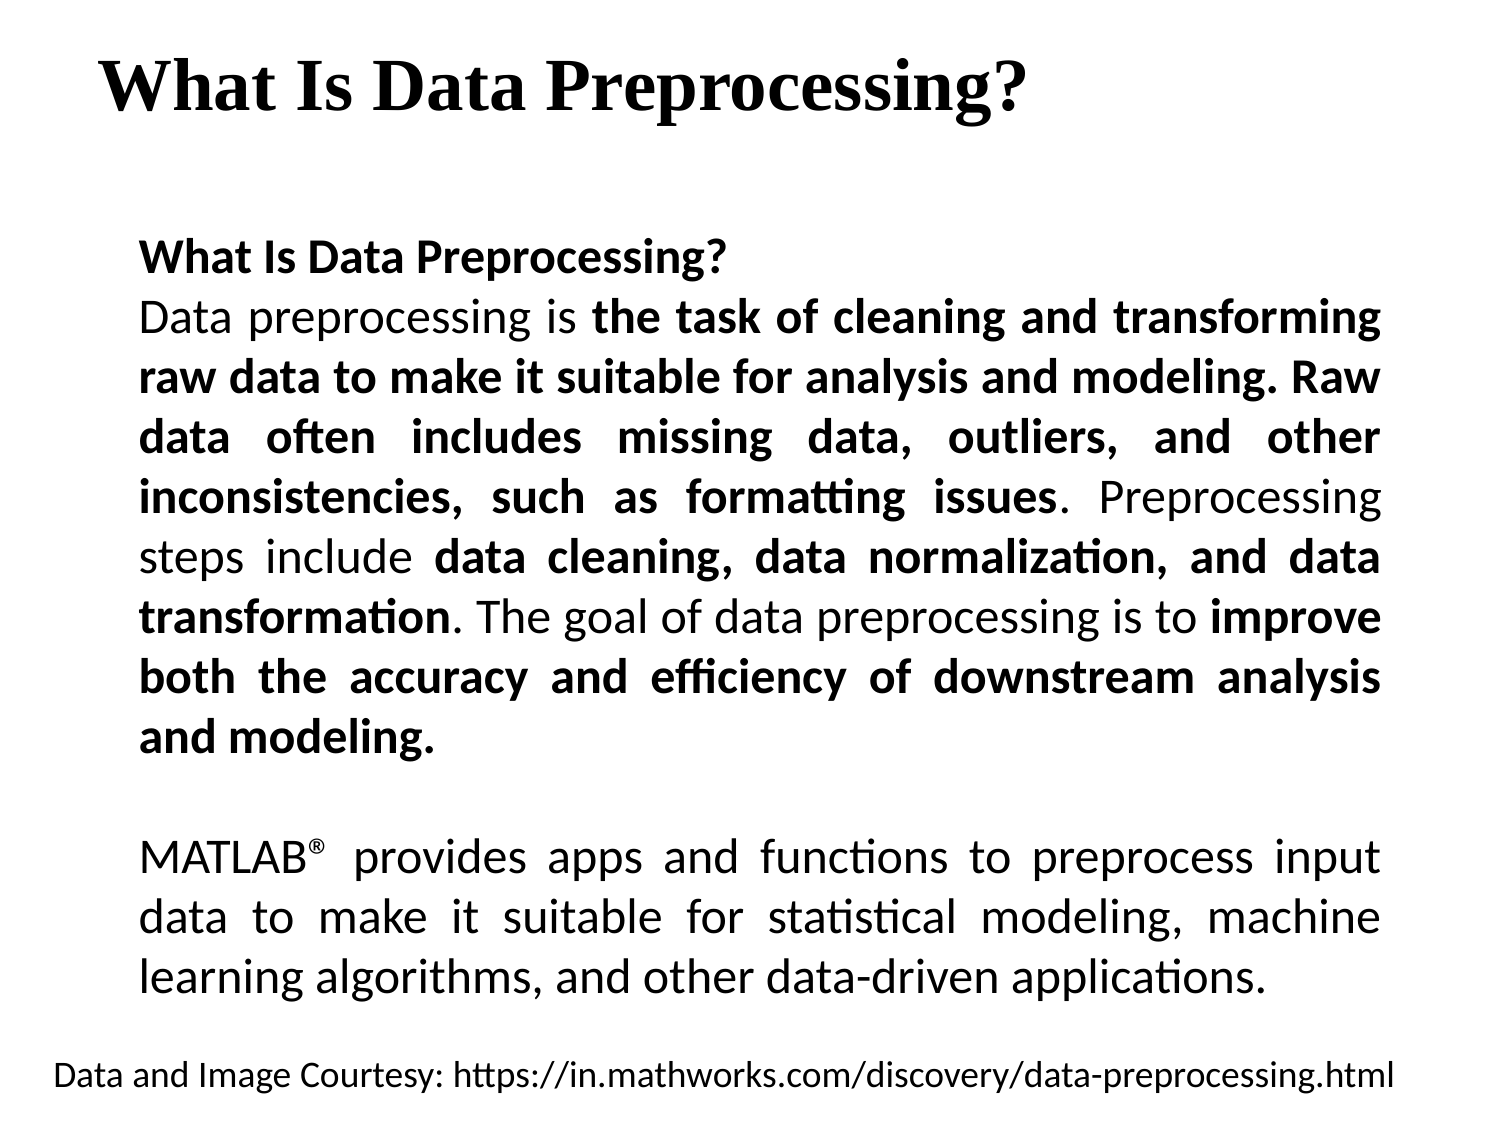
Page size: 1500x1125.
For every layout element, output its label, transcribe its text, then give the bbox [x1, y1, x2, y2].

text_box Data and Image Courtesy: https://in.mathworks.com/discovery/data-preprocessing.html [38, 1042, 1420, 1103]
title What Is Data Preprocessing? [82, 21, 1377, 240]
text_box What Is Data Preprocessing? Data preprocessing is the task of cleaning and transforming raw data to make it suitable for analysis and modeling. Raw data often includes missing data, outliers, and other inconsistencies, such as formatting issues. Preprocessing steps include data cleaning, data normalization, and data transformation. The goal of data preprocessing is to improve both the accuracy and efficiency of downstream analysis and modeling. MATLAB® provides apps and functions to preprocess input data to make it suitable for statistical modeling, machine learning algorithms, and other data-driven applications. [123, 215, 1397, 1011]
